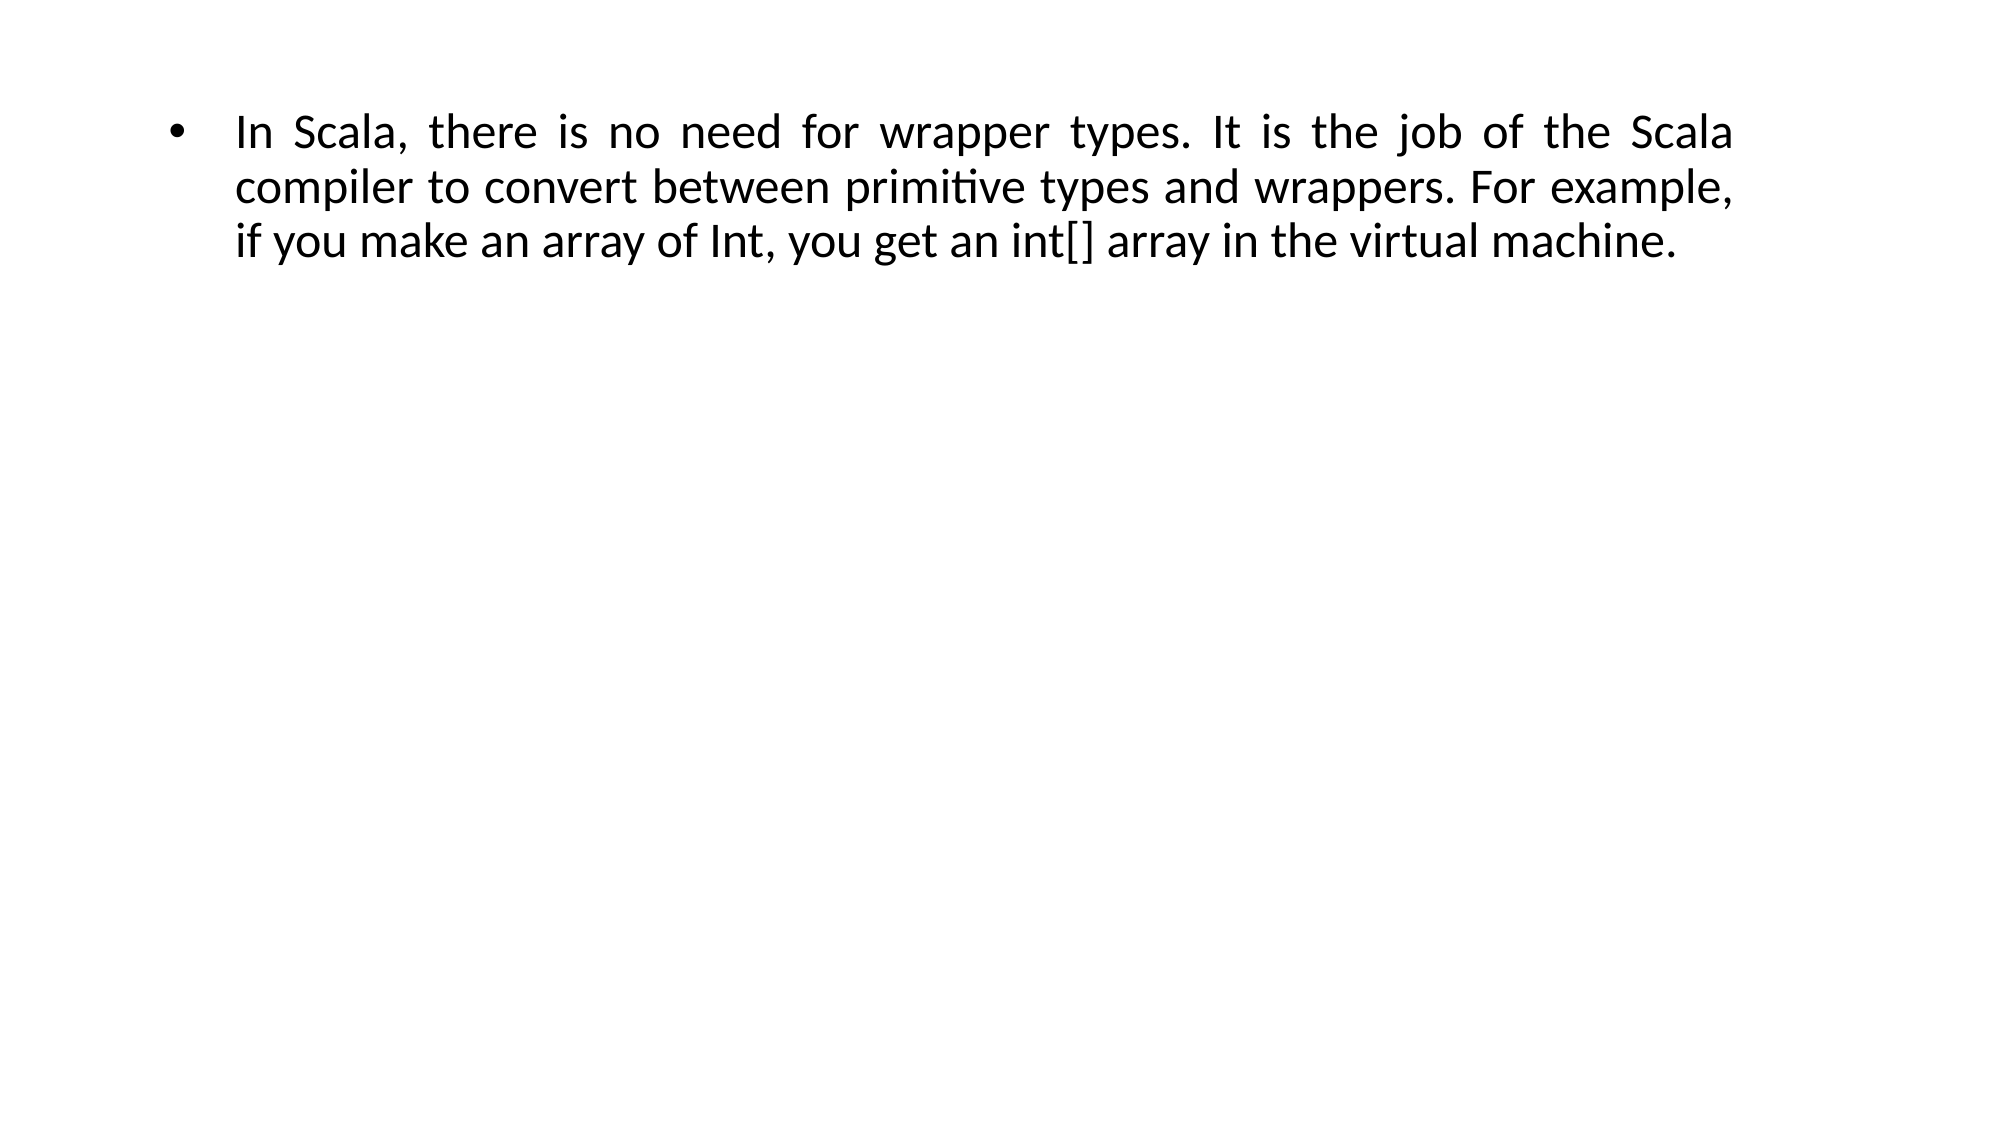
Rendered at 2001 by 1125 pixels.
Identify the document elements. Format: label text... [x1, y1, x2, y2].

subtitle In Scala, there is no need for wrapper types. It is the job of the Scala compiler to convert between primitive types and wrappers. For example, if you make an array of Int, you get an int[] array in the virtual machine. [145, 98, 1750, 1023]
